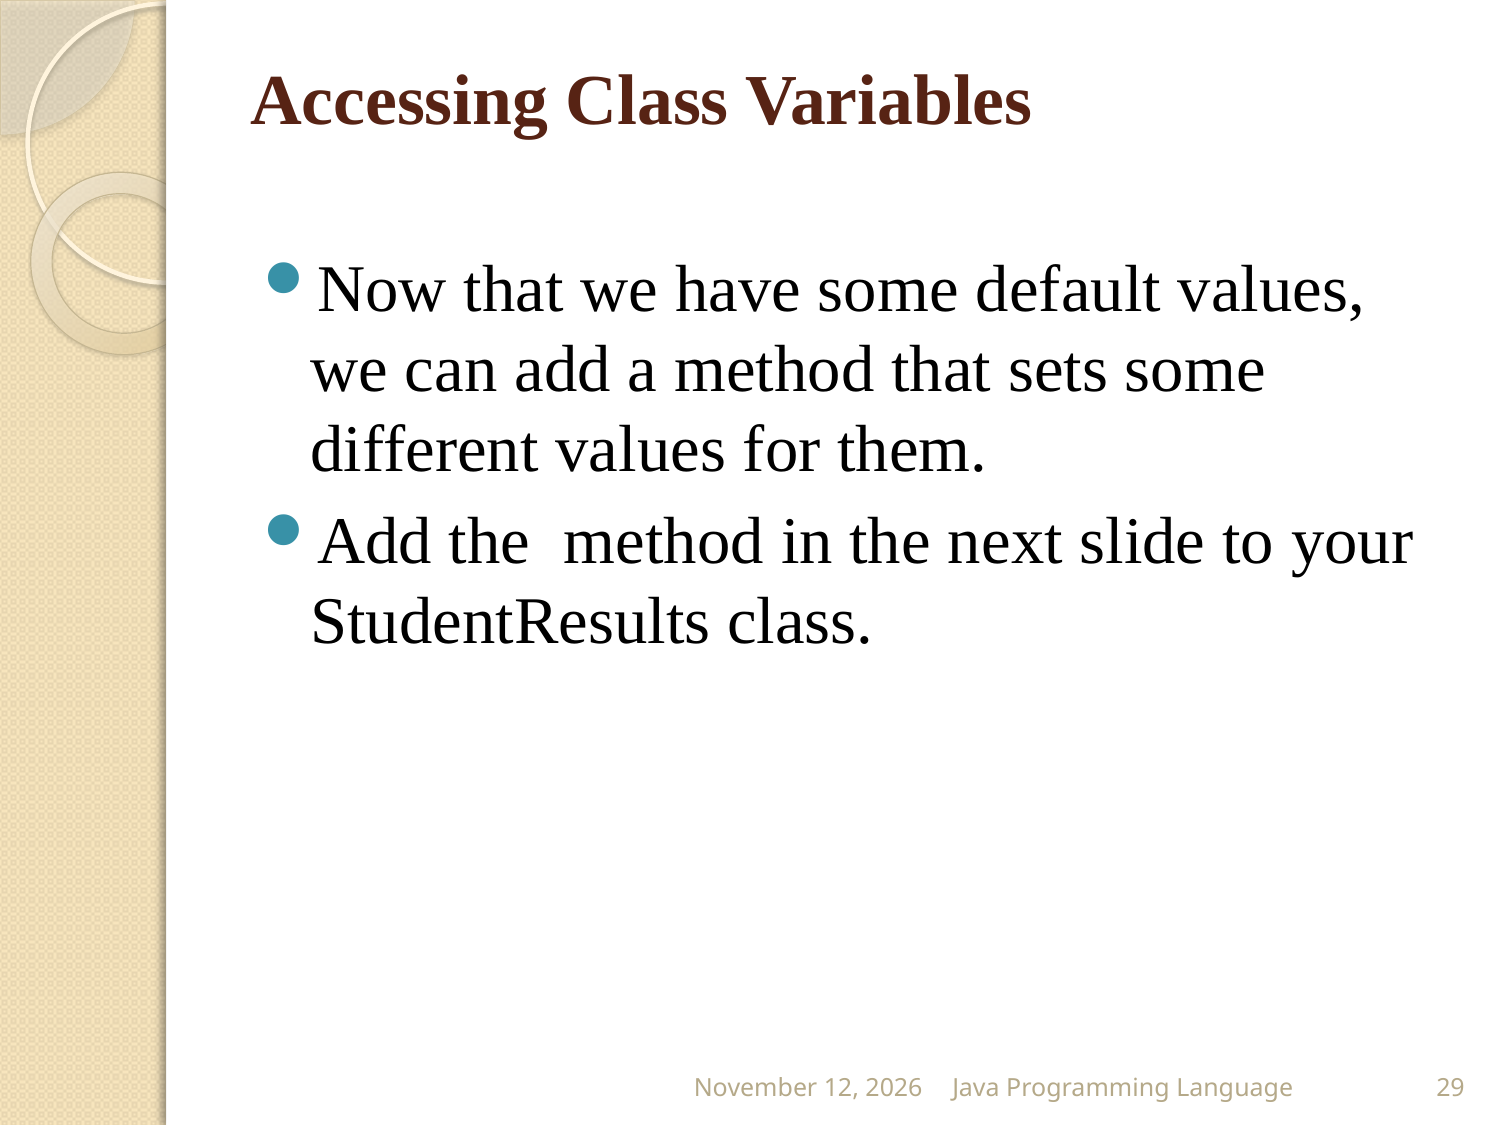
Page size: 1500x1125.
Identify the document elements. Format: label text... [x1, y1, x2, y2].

slide_number 29 [1413, 1034, 1488, 1113]
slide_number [587, 1034, 937, 1113]
list Now that we have some default values, we can add a method that sets some different values for them. Add the method in the next slide to your StudentResults class. [235, 237, 1466, 1025]
footer Java Programming Language [937, 1034, 1413, 1113]
title Accessing Class Variables [235, 45, 1466, 233]
